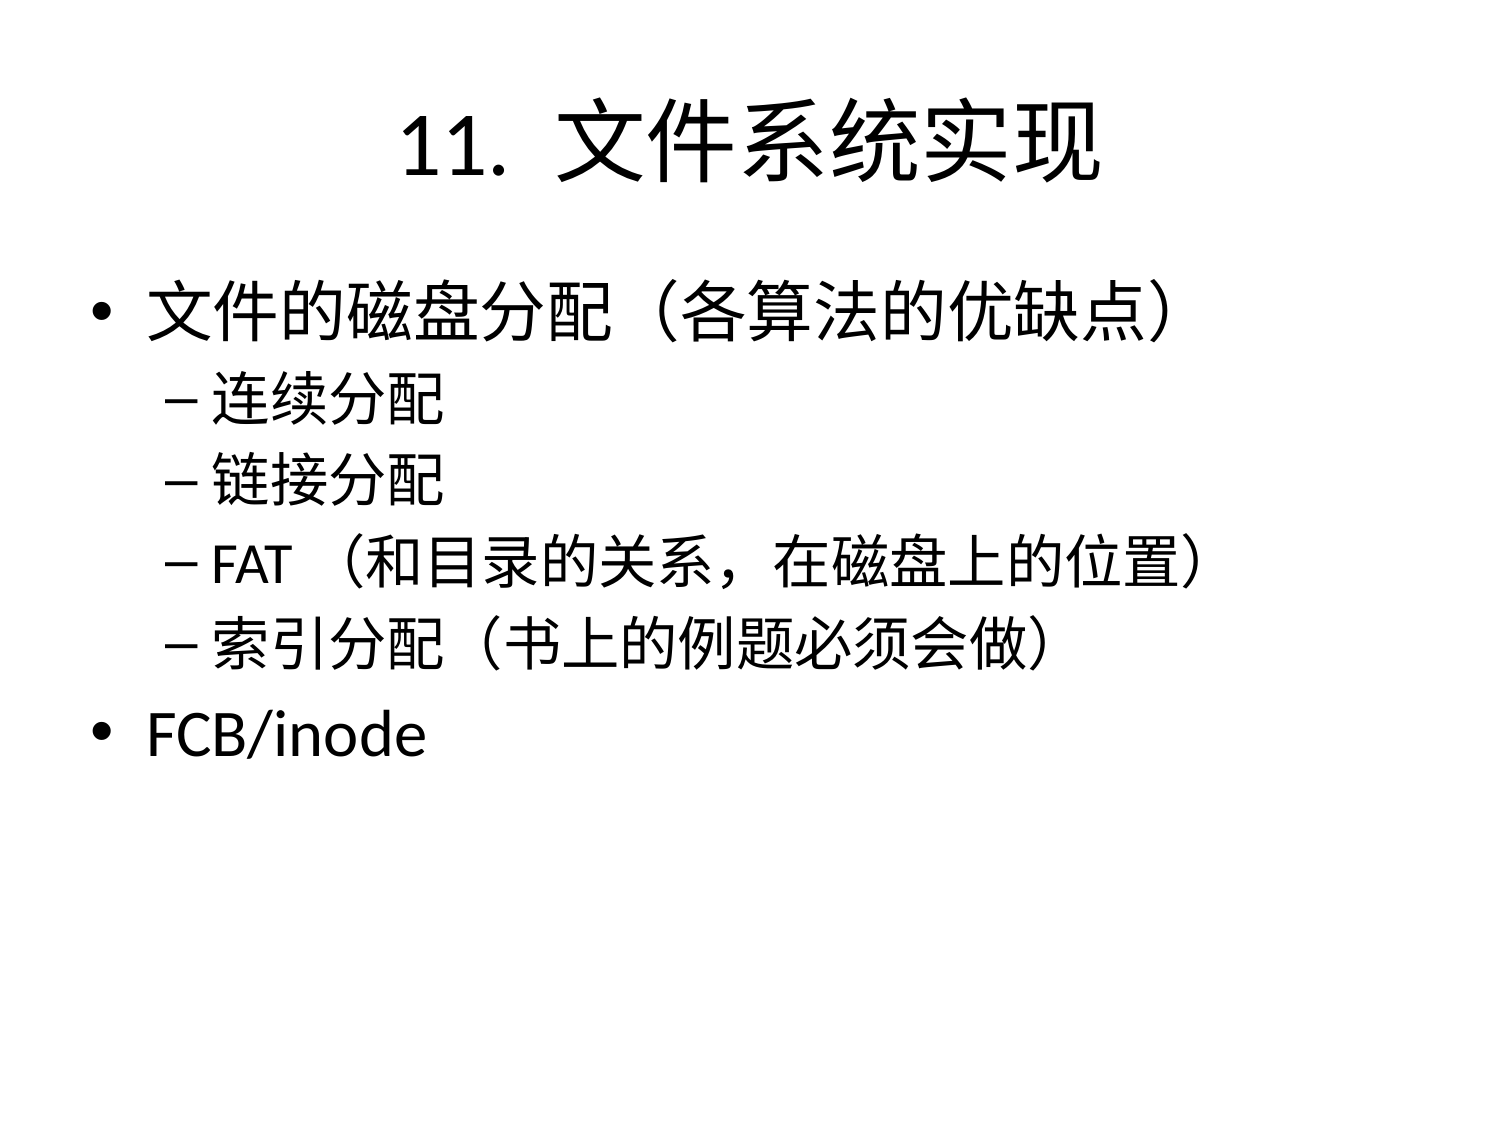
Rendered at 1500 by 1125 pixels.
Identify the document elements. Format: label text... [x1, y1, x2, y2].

list 文件的磁盘分配（各算法的优缺点） 连续分配 链接分配 FAT（和目录的关系，在磁盘上的位置） 索引分配（书上的例题必须会做） FCB/inode [75, 262, 1425, 1005]
title 11. 文件系统实现 [75, 45, 1425, 233]
